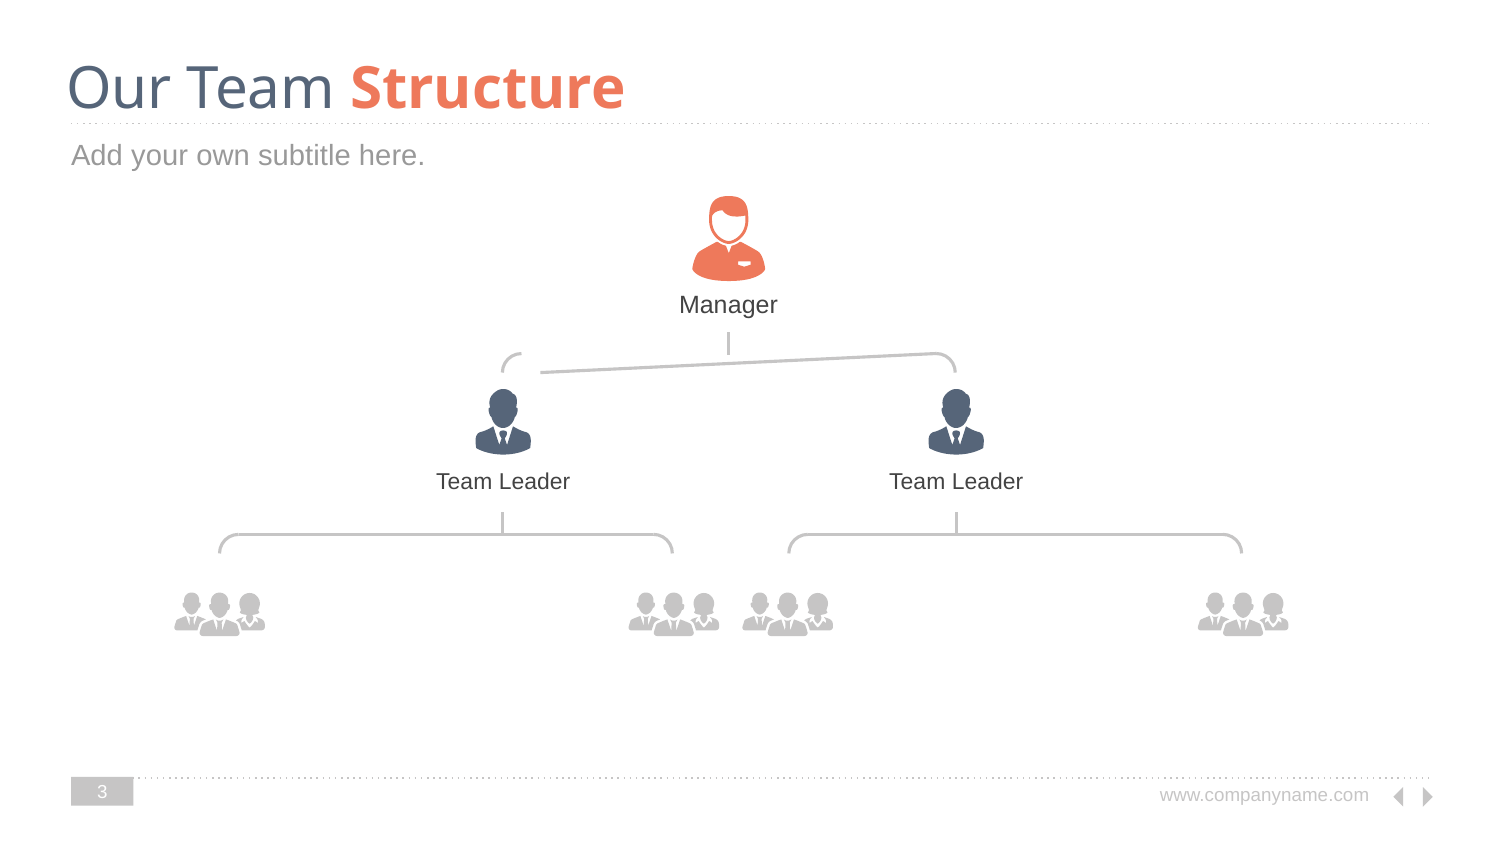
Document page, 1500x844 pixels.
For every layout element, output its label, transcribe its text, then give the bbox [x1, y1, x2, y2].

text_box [502, 353, 956, 392]
text_box Manager [644, 274, 814, 318]
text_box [219, 511, 673, 573]
slide_number ‹#› [71, 776, 134, 806]
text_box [742, 592, 834, 637]
title Our Team Structure [51, 35, 1449, 112]
text_box Add your own subtitle here. [56, 128, 1454, 181]
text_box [692, 195, 766, 282]
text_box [788, 511, 1242, 573]
text_box Team Leader [857, 451, 1055, 496]
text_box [628, 592, 720, 637]
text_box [475, 388, 532, 455]
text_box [174, 592, 266, 637]
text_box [928, 388, 985, 455]
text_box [1197, 592, 1289, 637]
text_box Team Leader [404, 451, 602, 496]
